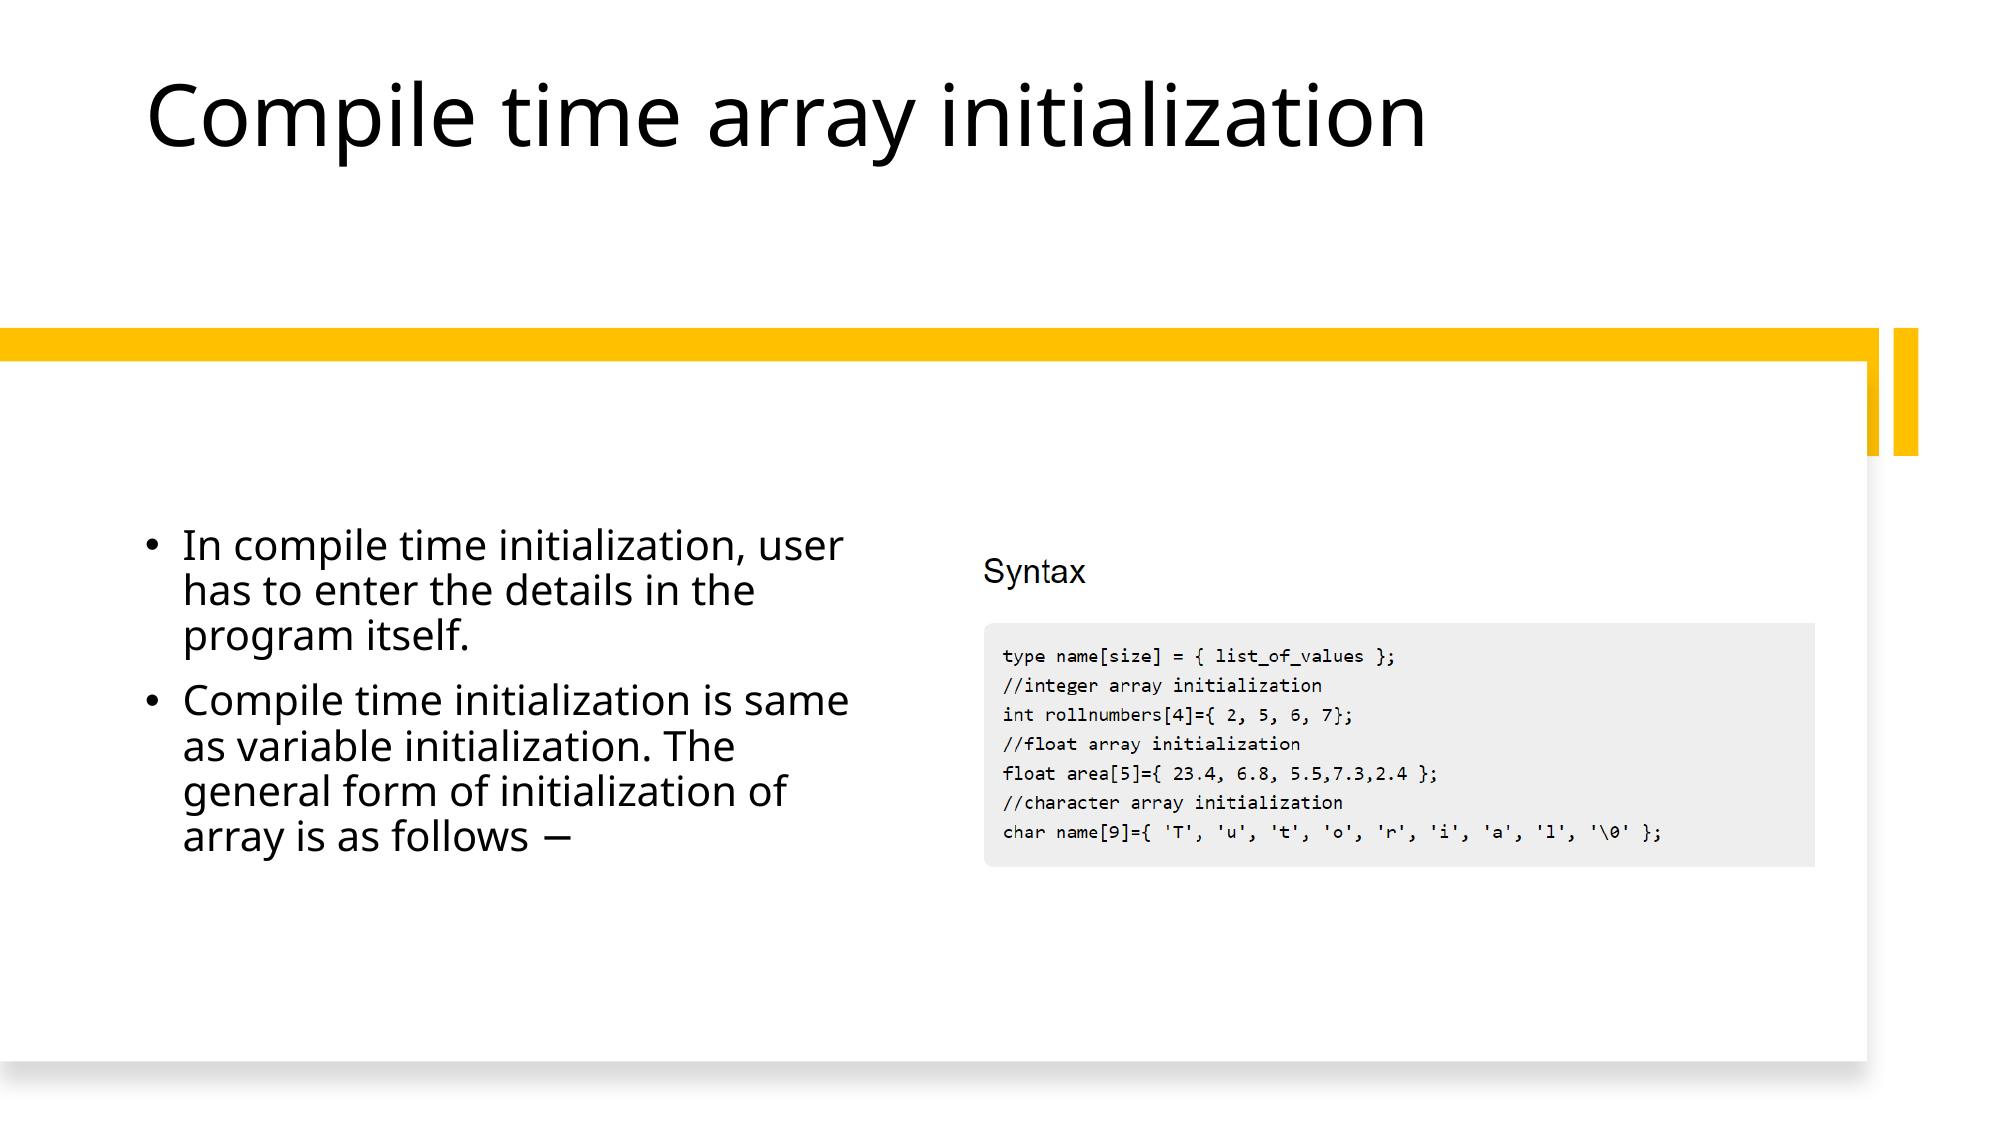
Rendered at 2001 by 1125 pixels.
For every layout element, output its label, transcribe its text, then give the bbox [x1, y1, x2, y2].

text_box [1893, 327, 1919, 457]
picture [969, 556, 1815, 868]
title Compile time array initialization [130, 63, 1782, 277]
list In compile time initialization, user has to enter the details in the program itself. Compile time initialization is same as variable initialization. The general form of initialization of array is as follows − [130, 426, 874, 1024]
text_box [0, 327, 1880, 404]
text_box [0, 360, 1868, 1062]
text_box [0, 0, 2000, 1125]
